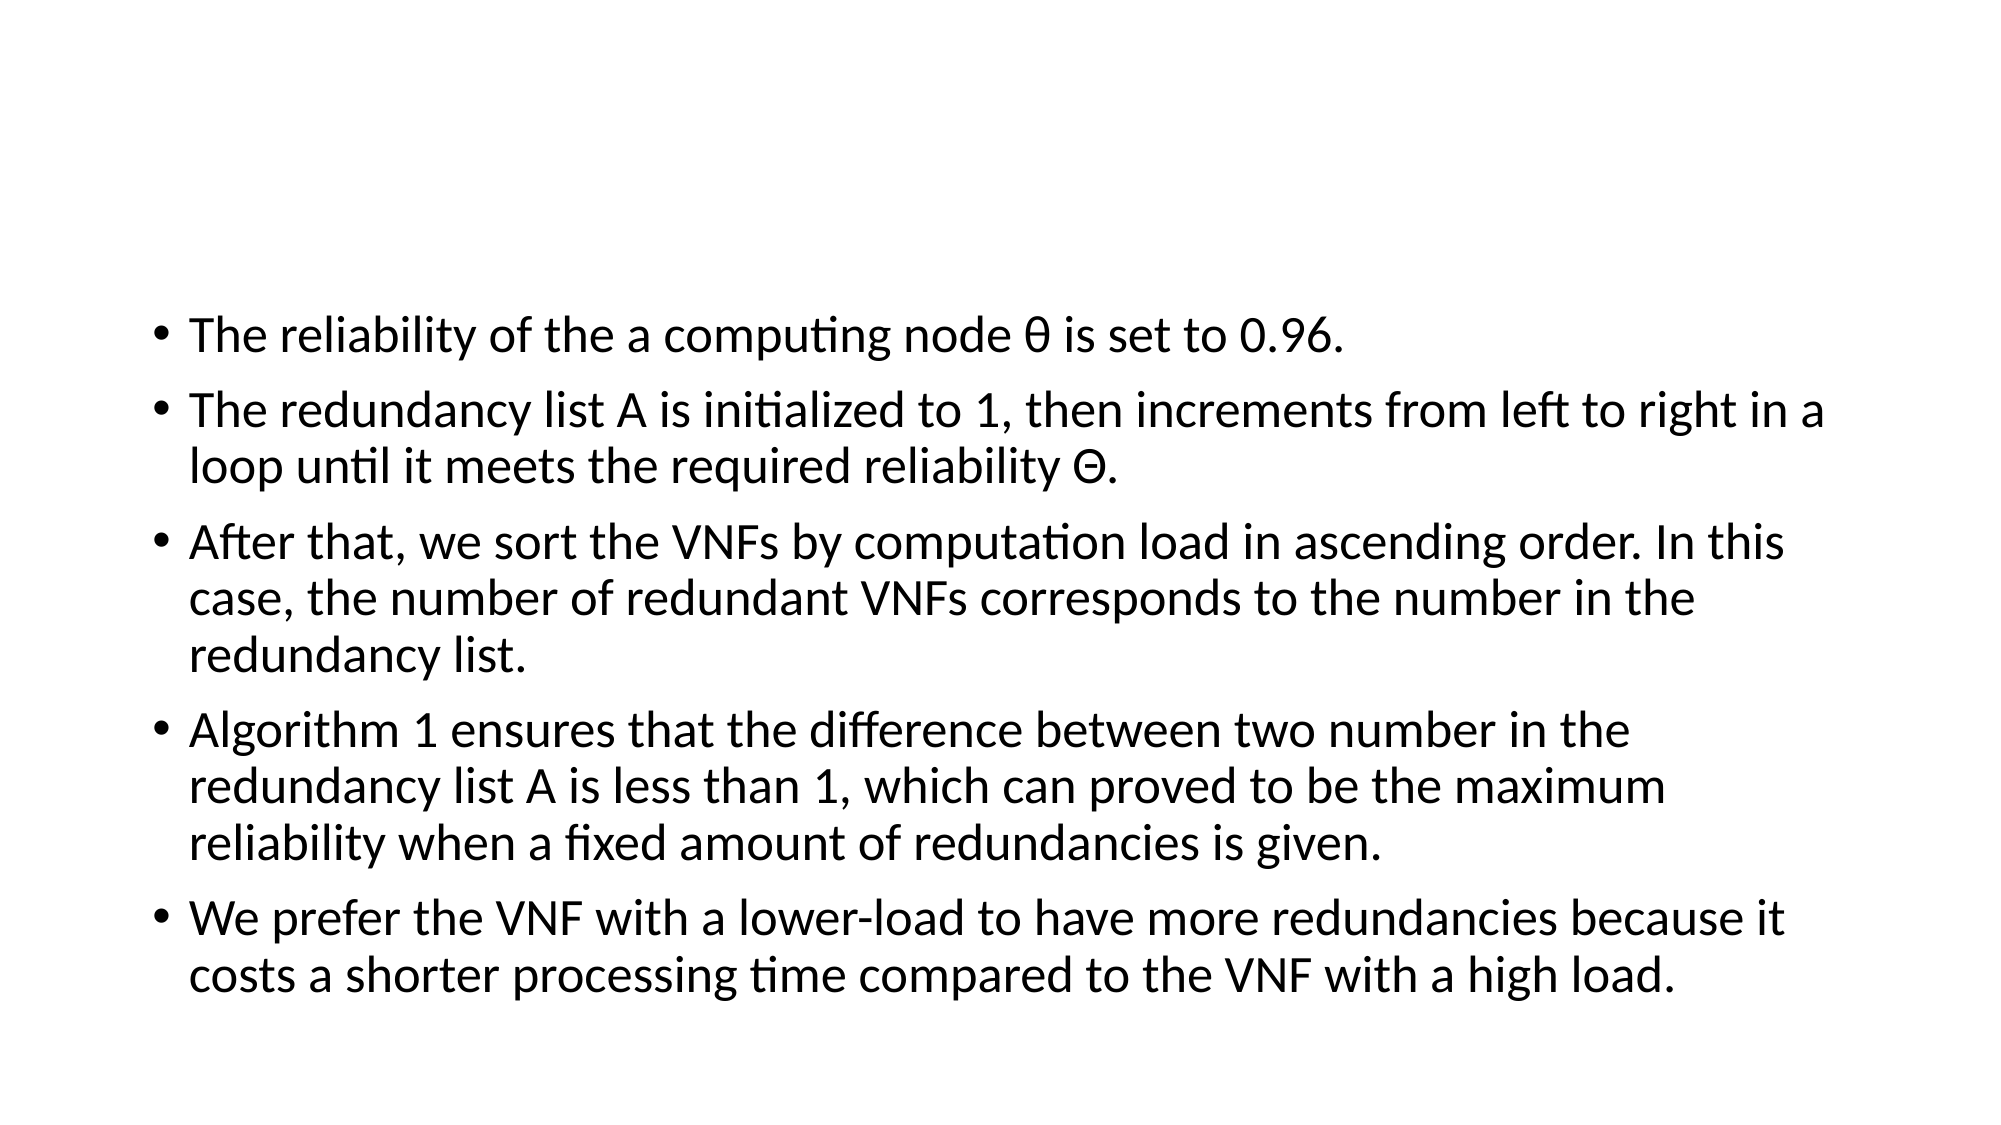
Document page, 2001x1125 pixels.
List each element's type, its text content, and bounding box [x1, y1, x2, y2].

list The reliability of the a computing node θ is set to 0.96. The redundancy list A is initialized to 1, then increments from left to right in a loop until it meets the required reliability Θ. After that, we sort the VNFs by computation load in ascending order. In this case, the number of redundant VNFs corresponds to the number in the redundancy list. Algorithm 1 ensures that the difference between two number in the redundancy list A is less than 1, which can proved to be the maximum reliability when a fixed amount of redundancies is given. We prefer the VNF with a lower-load to have more redundancies because it costs a shorter processing time compared to the VNF with a high load. [137, 299, 1863, 1014]
